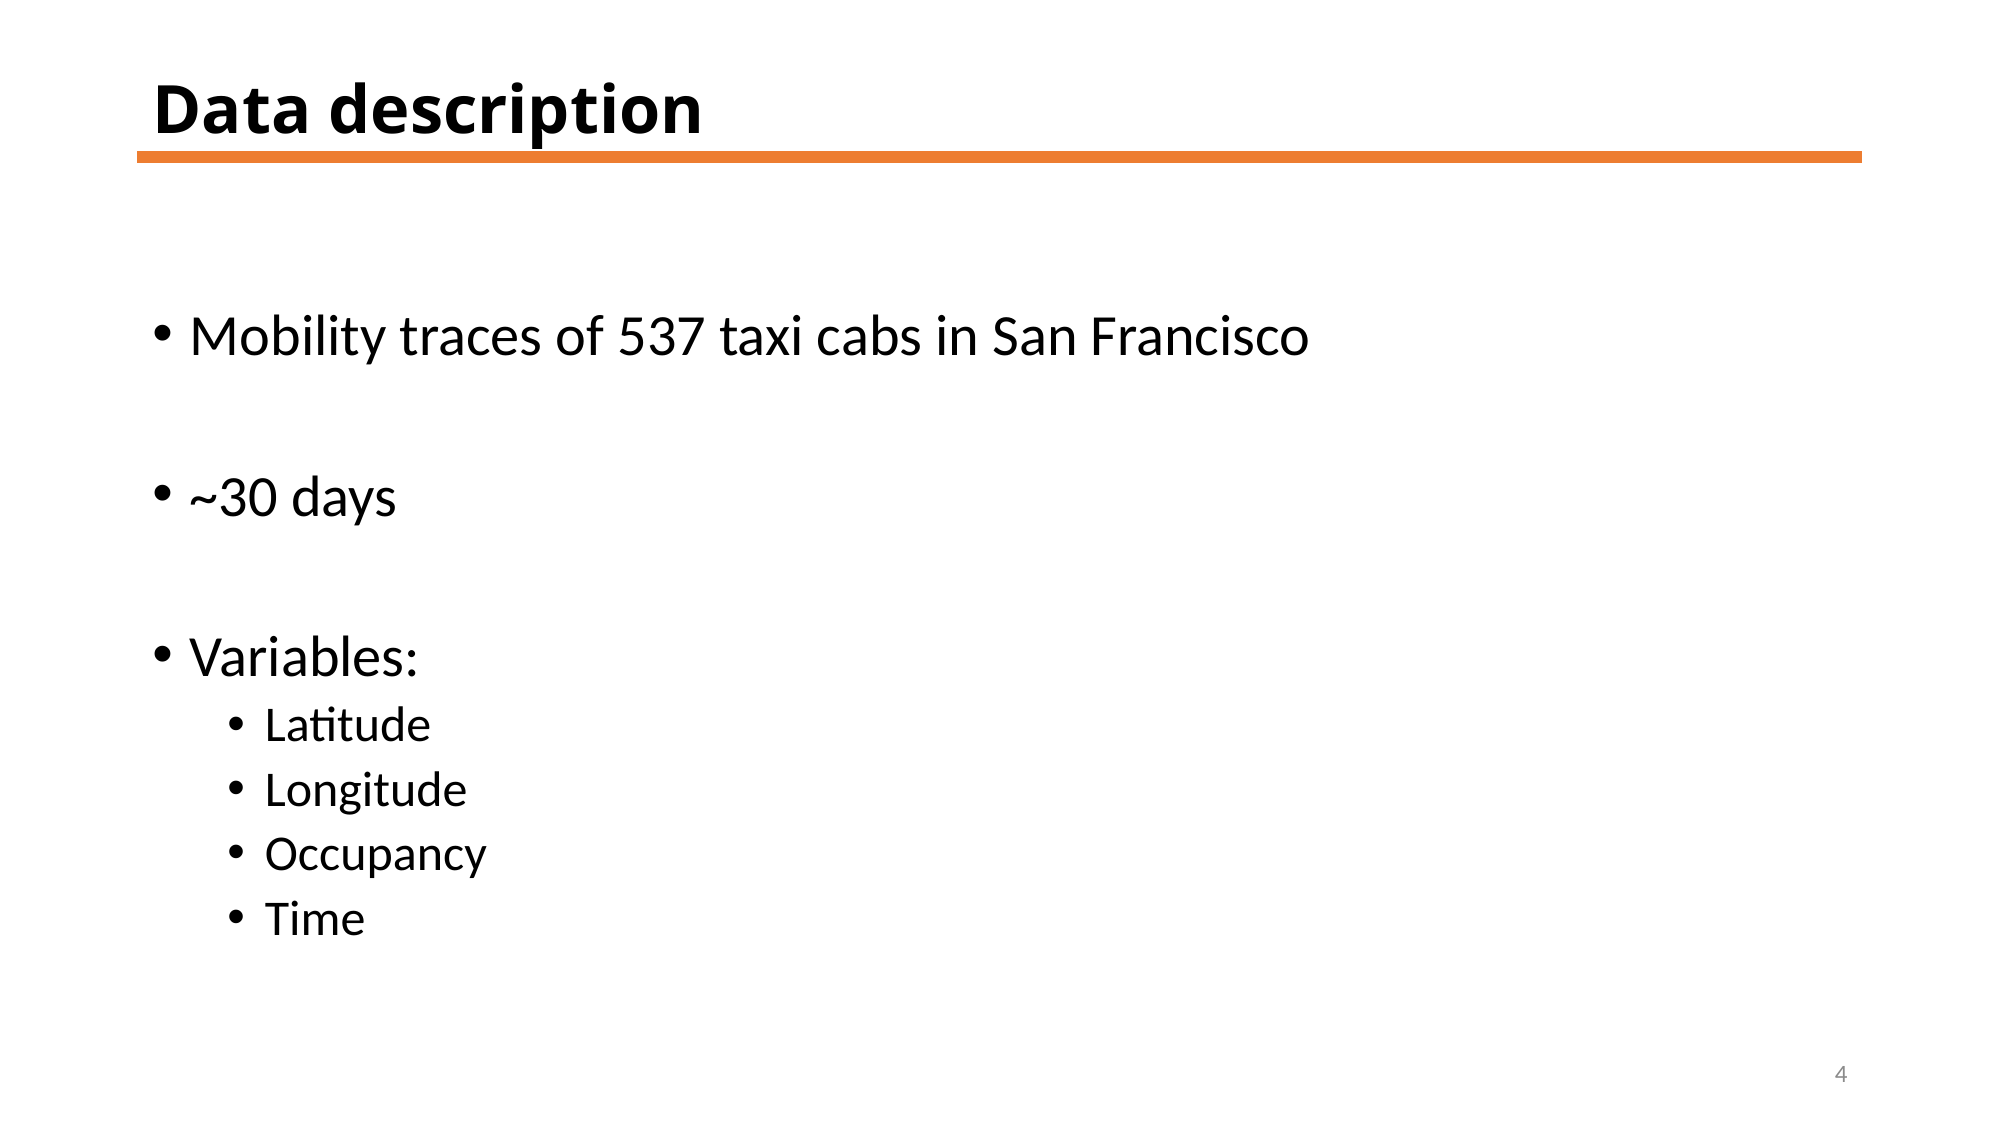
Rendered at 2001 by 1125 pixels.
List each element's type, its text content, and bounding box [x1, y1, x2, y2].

list Mobility traces of 537 taxi cabs in San Francisco ~30 days Variables: Latitude Longitude Occupancy Time [137, 219, 1863, 1015]
title Data description [137, 59, 1863, 157]
slide_number 4 [1412, 1042, 1863, 1103]
